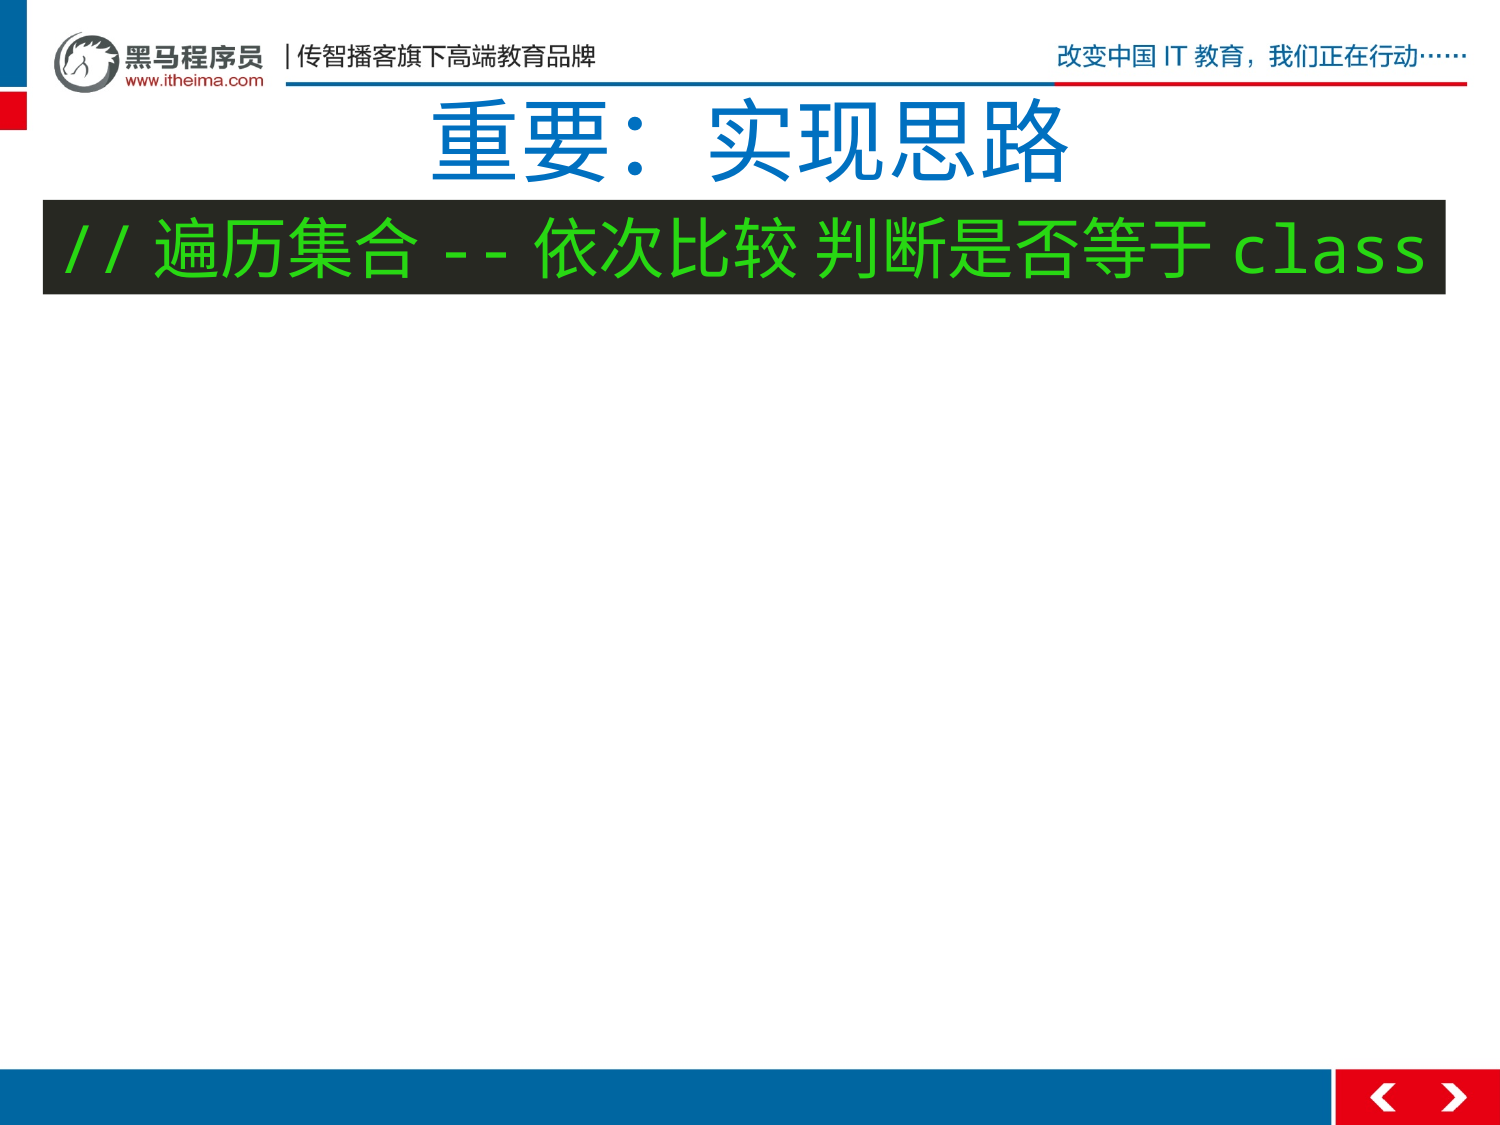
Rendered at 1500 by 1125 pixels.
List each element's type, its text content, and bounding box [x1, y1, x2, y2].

title 重要：实现思路 [75, 45, 1425, 199]
text_box //遍历集合--依次比较 判断是否等于class [42, 199, 1446, 295]
picture [0, 0, 1500, 1125]
